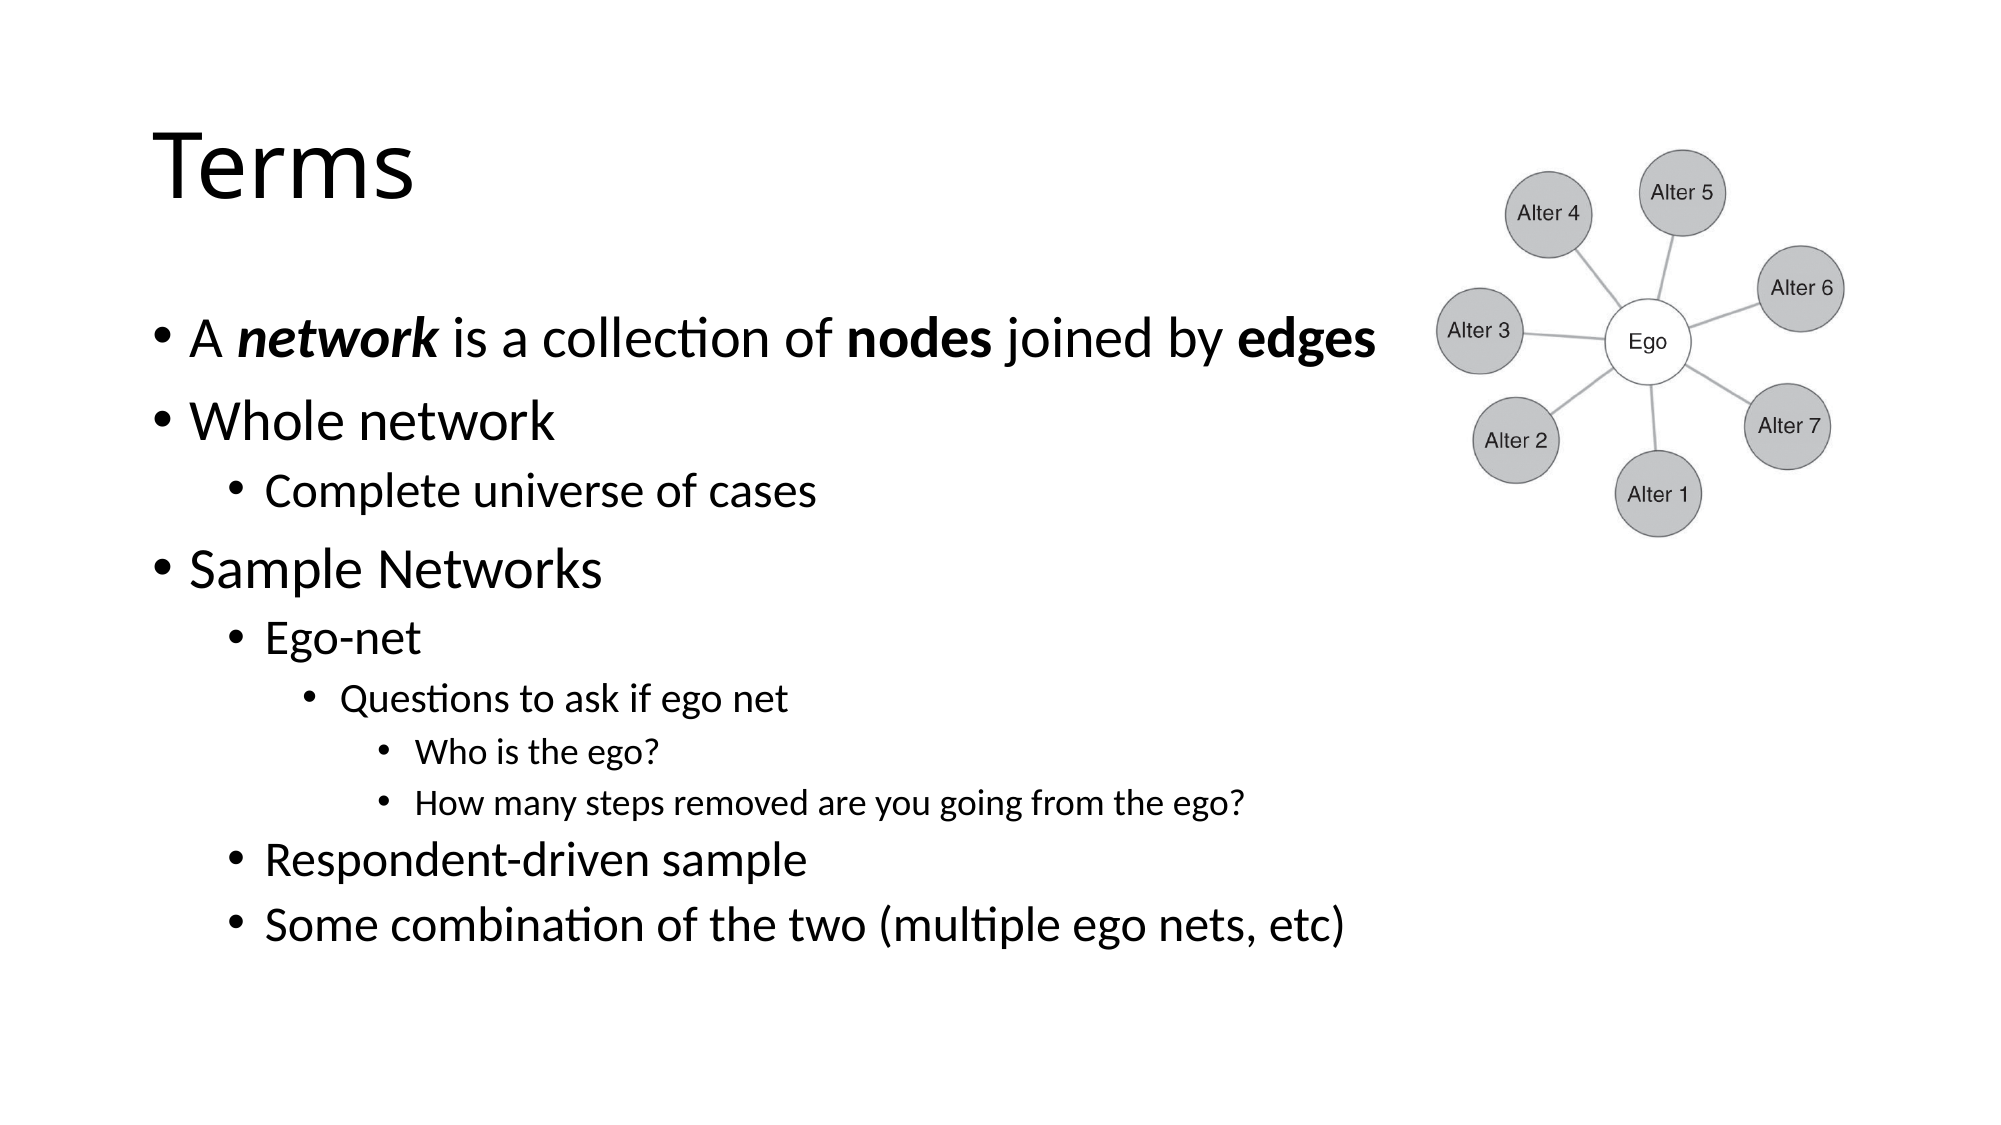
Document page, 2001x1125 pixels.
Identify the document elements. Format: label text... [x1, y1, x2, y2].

list A network is a collection of nodes joined by edges Whole network Complete universe of cases Sample Networks Ego-net Questions to ask if ego net Who is the ego? How many steps removed are you going from the ego? Respondent-driven sample Some combination of the two (multiple ego nets, etc) [137, 299, 1863, 1014]
title Terms [137, 59, 1863, 278]
picture [1434, 148, 1846, 539]
